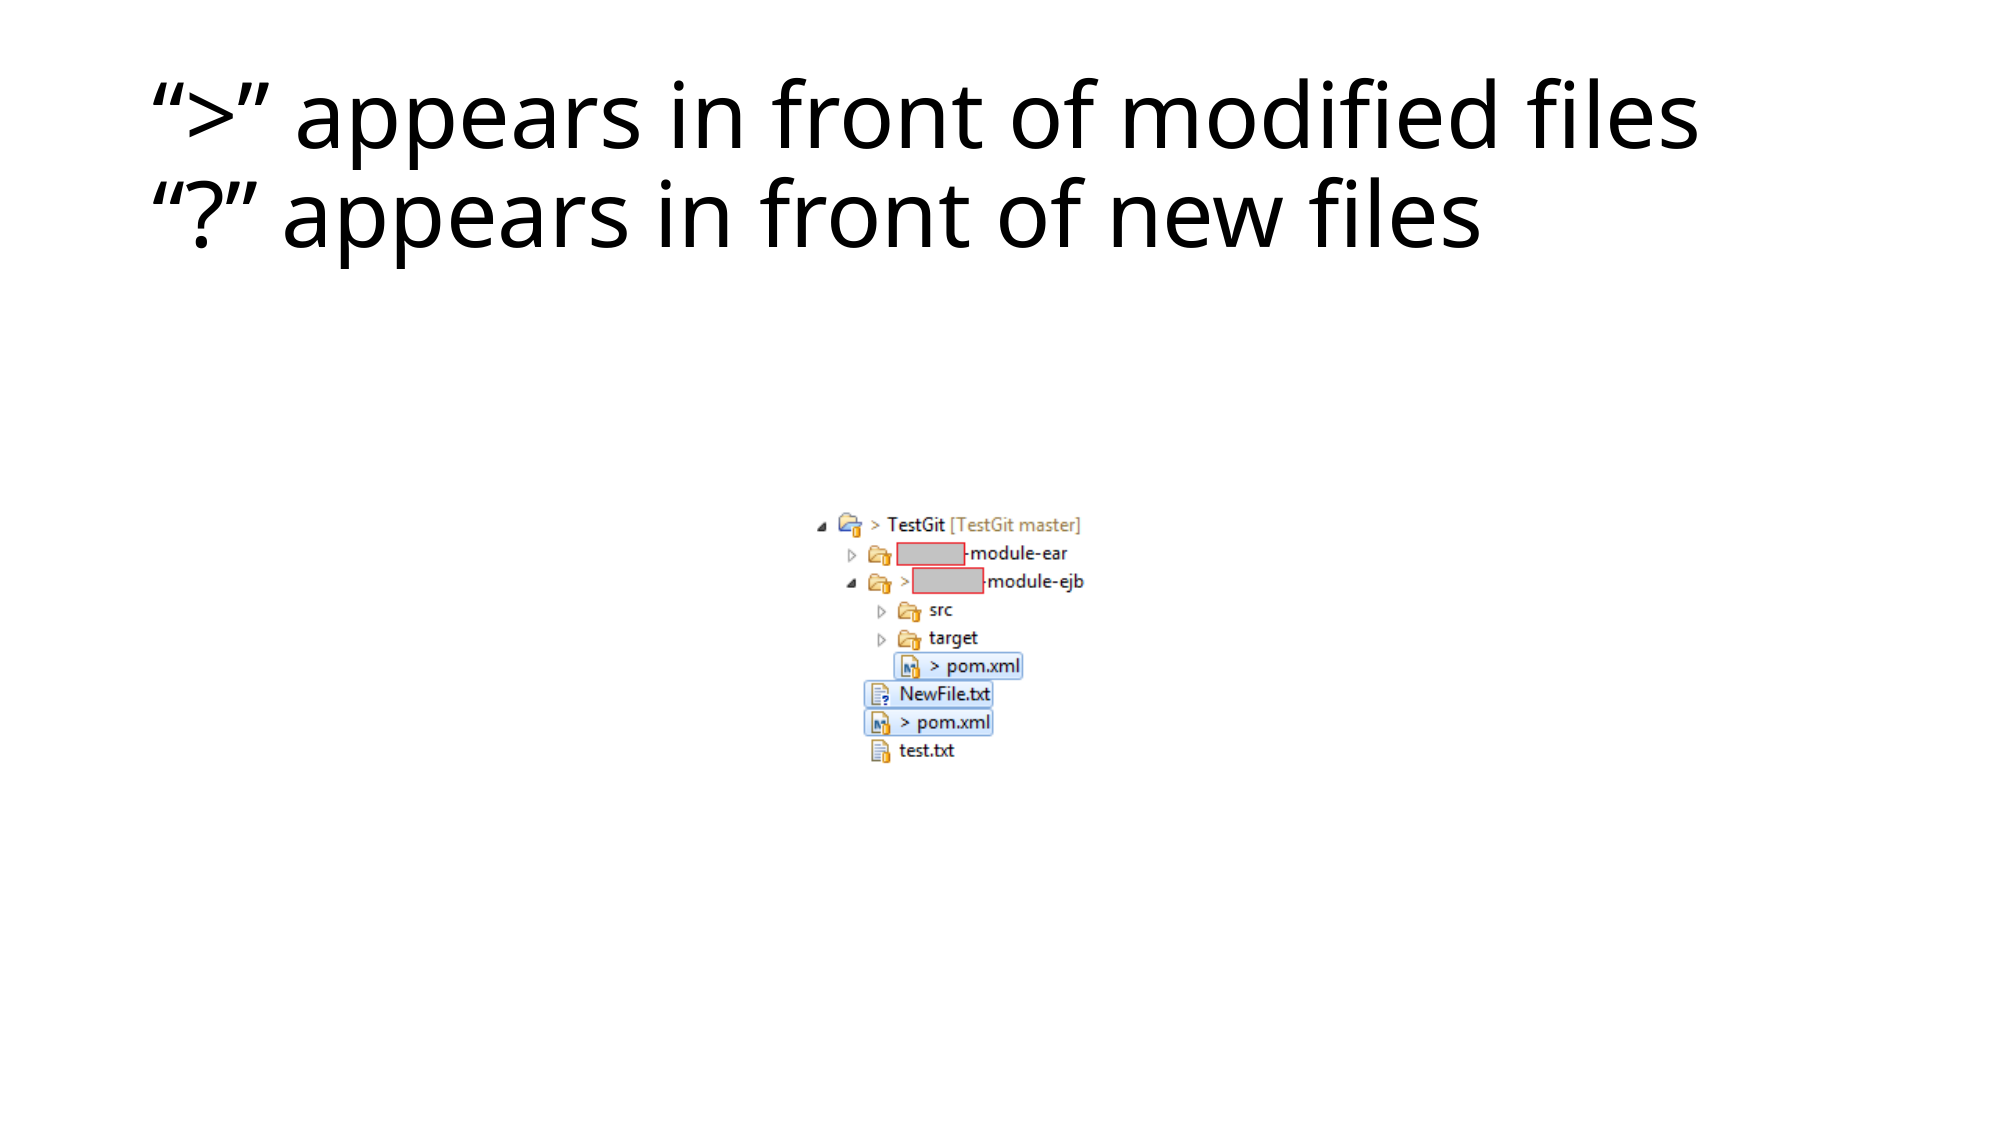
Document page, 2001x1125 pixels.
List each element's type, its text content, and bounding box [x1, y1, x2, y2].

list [817, 494, 1183, 819]
title “>” appears in front of modified files “?” appears in front of new files [137, 59, 1863, 278]
